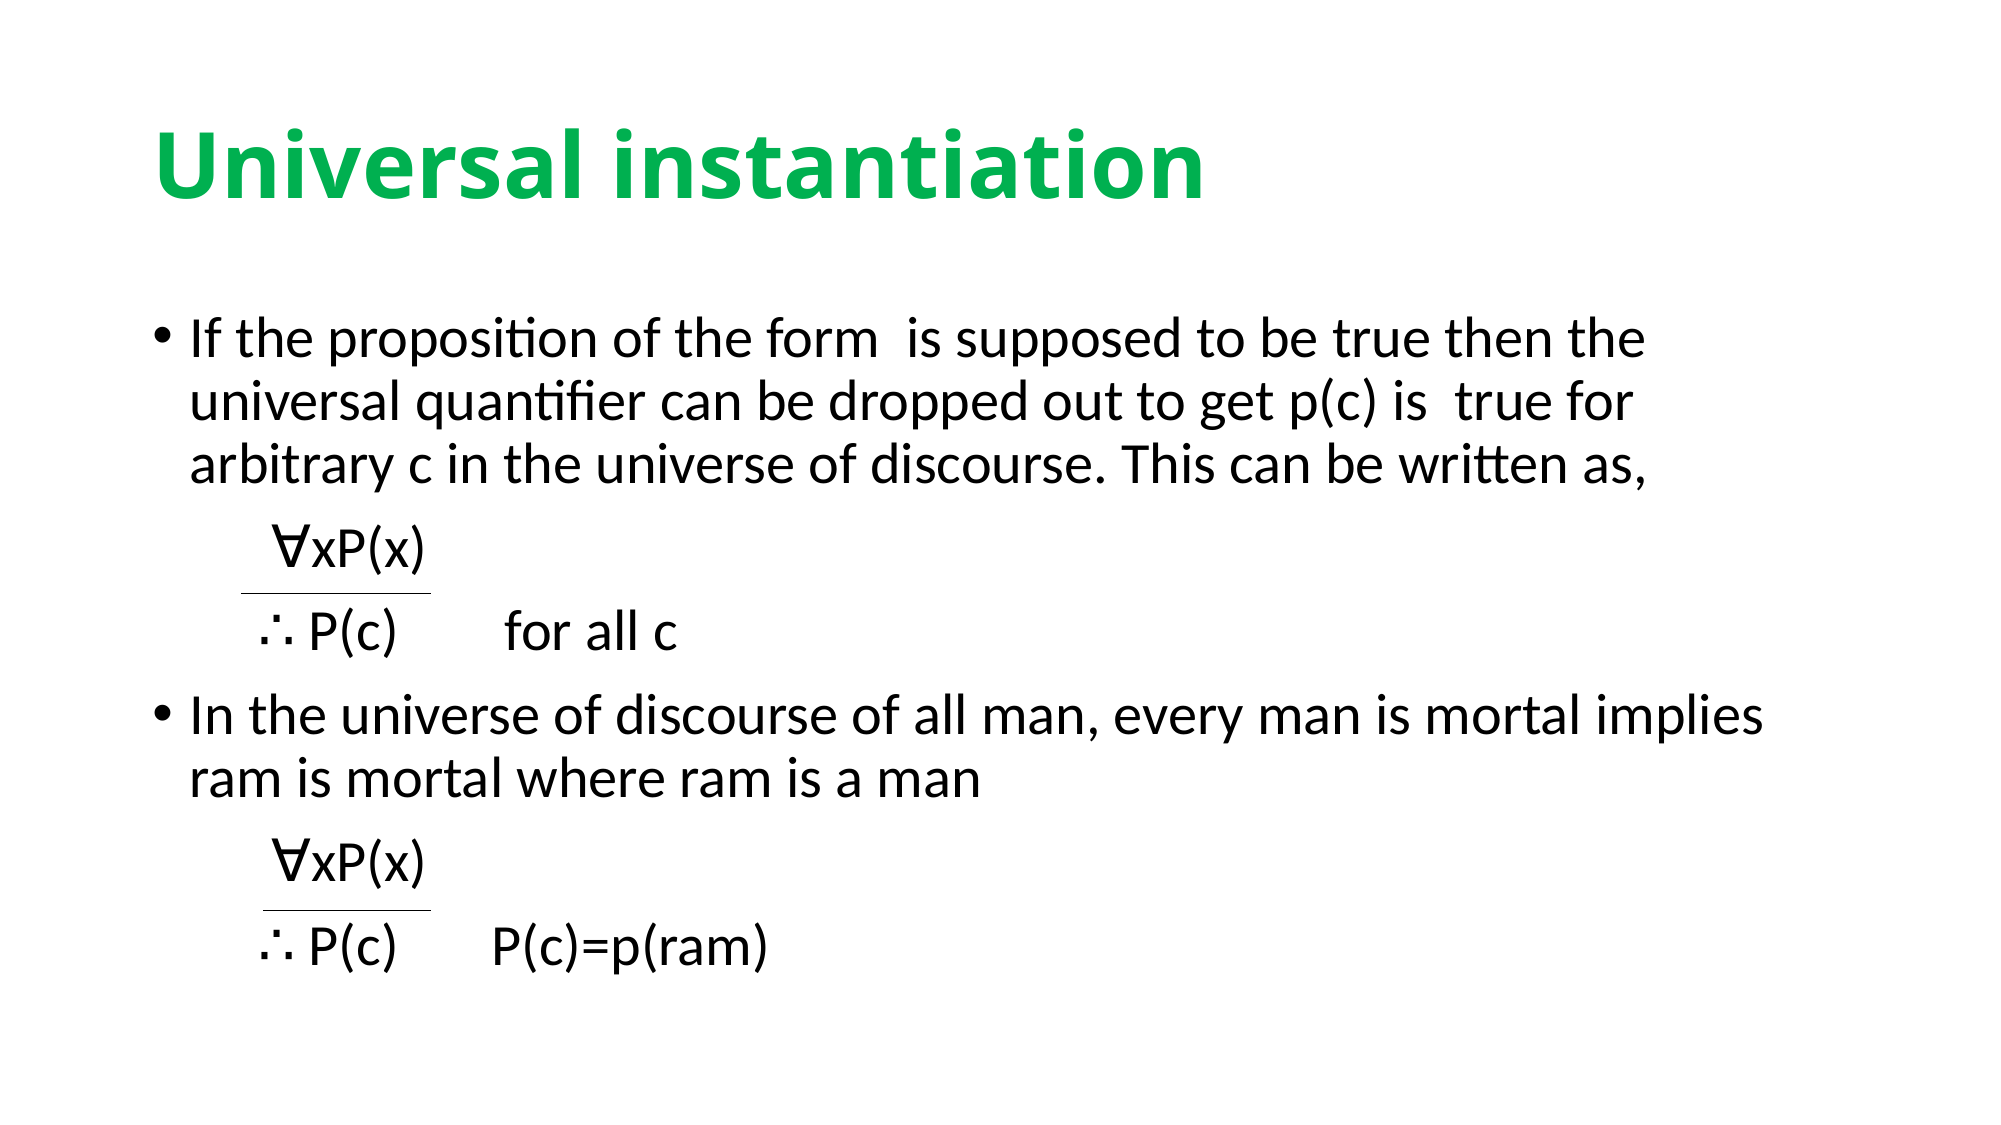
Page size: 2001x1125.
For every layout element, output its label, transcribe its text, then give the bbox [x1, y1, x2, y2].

title Universal instantiation [137, 59, 1863, 278]
